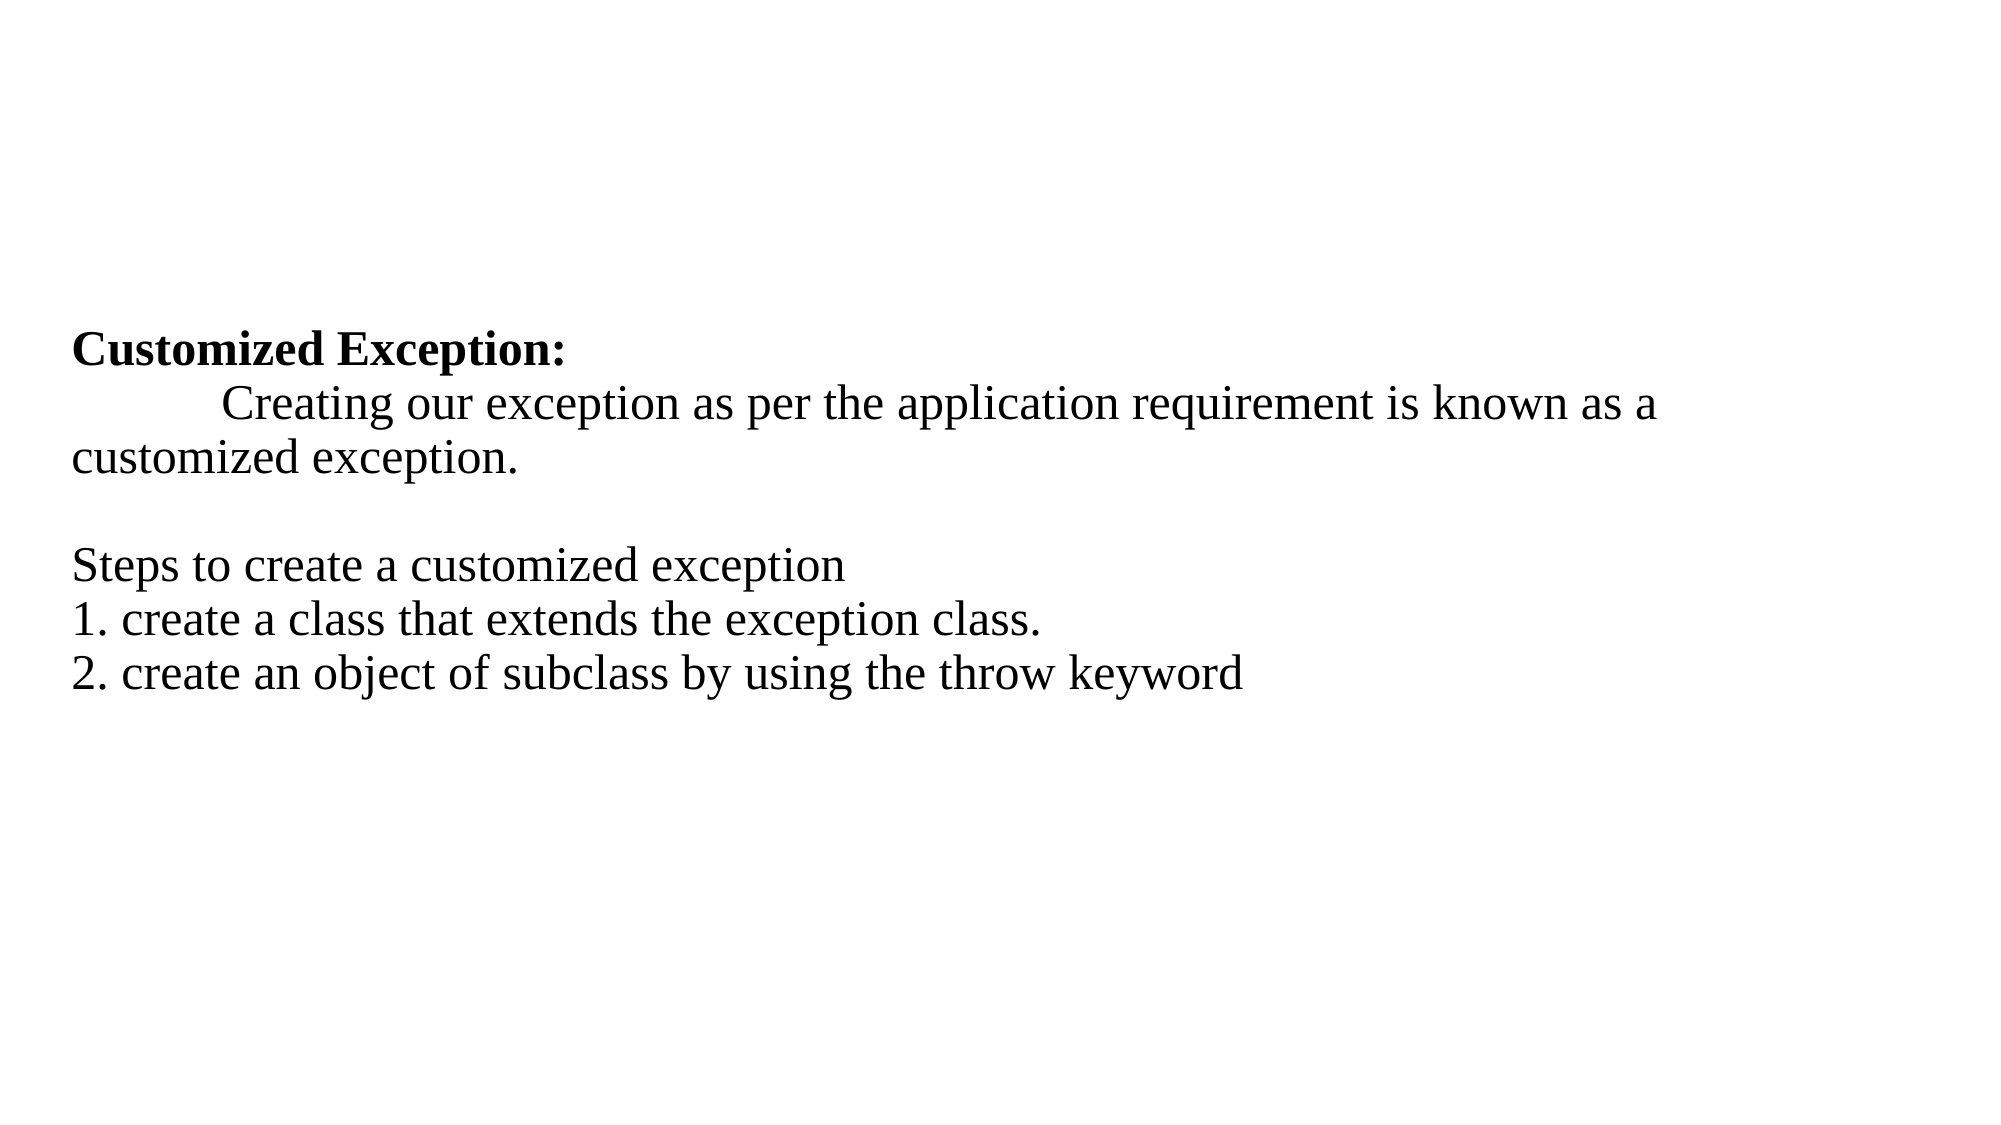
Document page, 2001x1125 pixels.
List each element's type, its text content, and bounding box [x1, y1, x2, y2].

title Customized Exception: Creating our exception as per the application requirement is known as a customized exception. Steps to create a customized exception 1. create a class that extends the exception class. 2. create an object of subclass by using the throw keyword [63, 88, 1790, 934]
